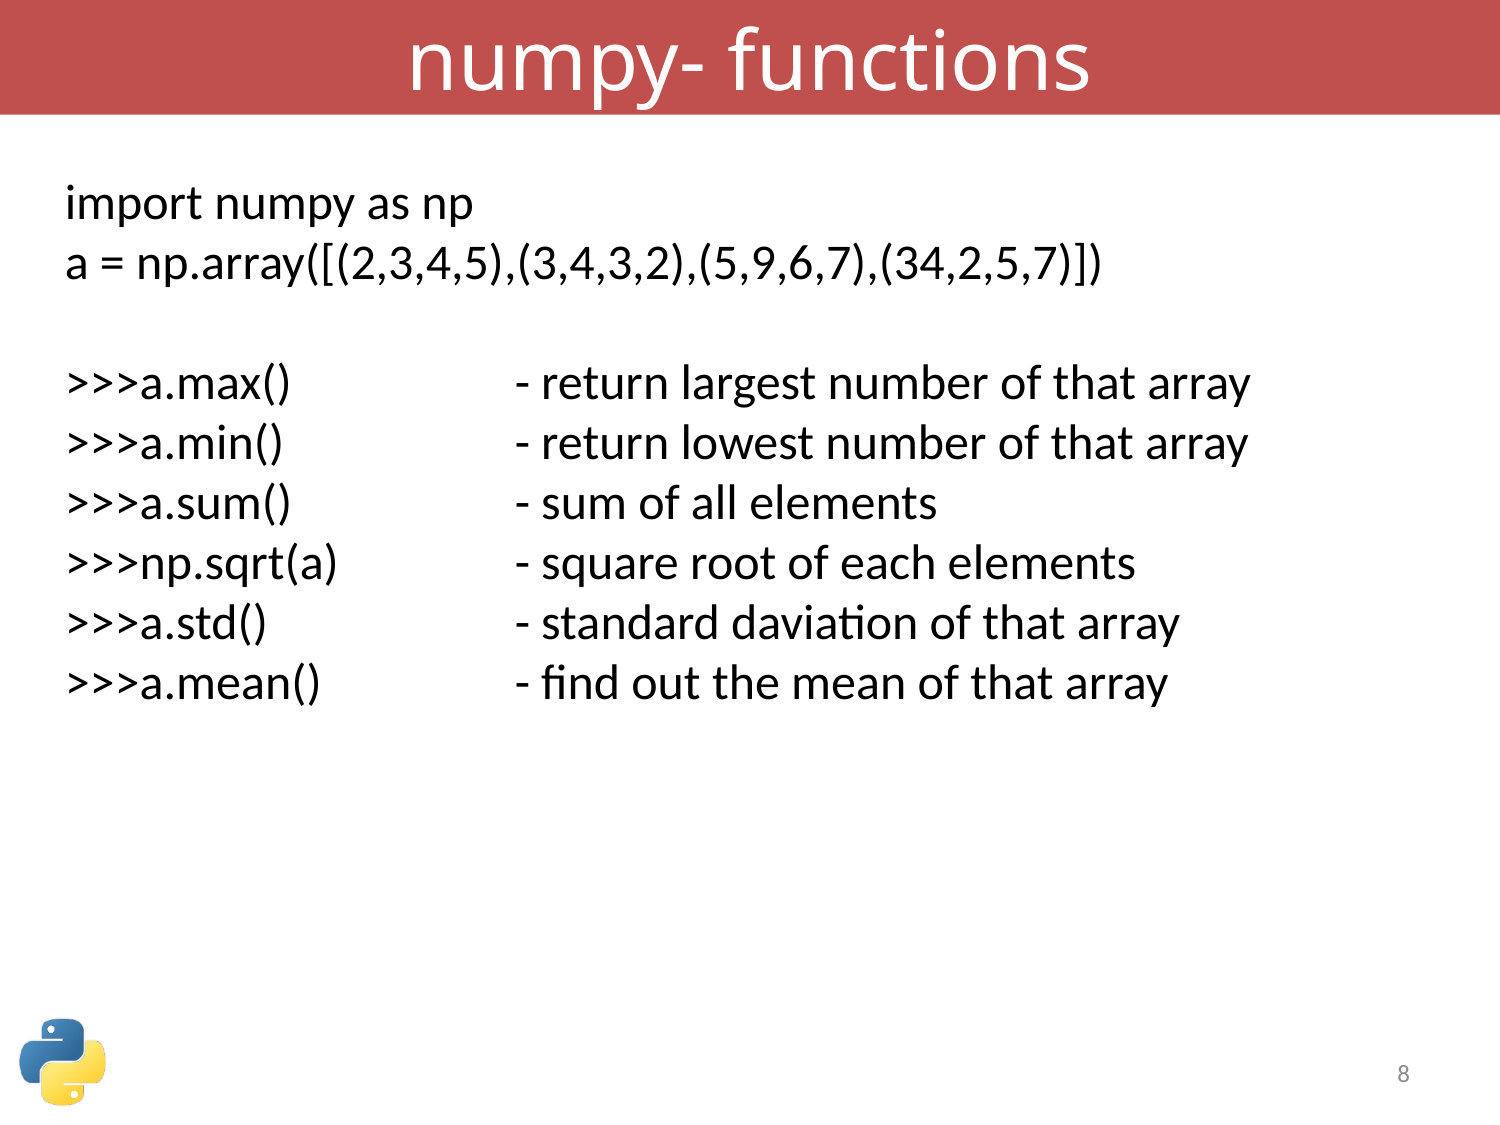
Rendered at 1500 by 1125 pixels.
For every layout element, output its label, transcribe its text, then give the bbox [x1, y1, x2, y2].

text_box import numpy as np a = np.array([(2,3,4,5),(3,4,3,2),(5,9,6,7),(34,2,5,7)]) >>>a.max() - return largest number of that array >>>a.min() - return lowest number of that array >>>a.sum() - sum of all elements >>>np.sqrt(a) - square root of each elements >>>a.std() - standard daviation of that array >>>a.mean() - find out the mean of that array [49, 162, 1463, 1078]
text_box numpy- functions [0, 0, 1500, 115]
slide_number 8 [1074, 1078, 1425, 1103]
picture [0, 999, 126, 1125]
